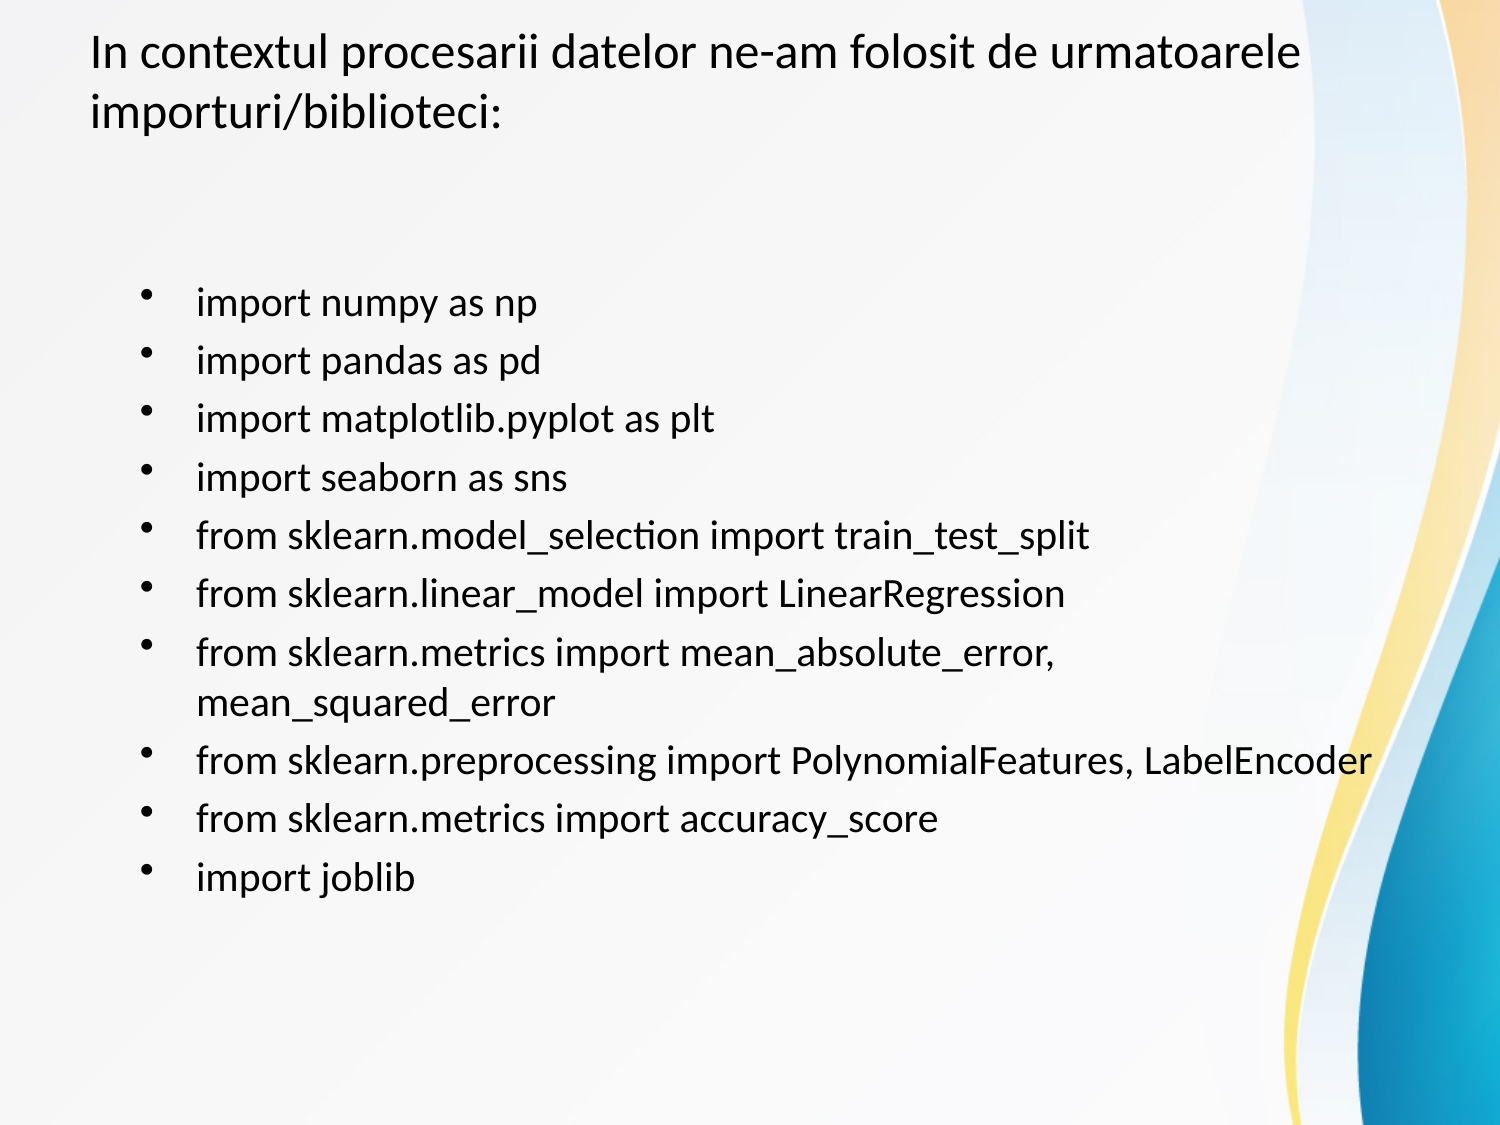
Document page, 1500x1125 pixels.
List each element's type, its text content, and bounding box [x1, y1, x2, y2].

title In contextul procesarii datelor ne-am folosit de urmatoarele importuri/biblioteci: [74, 30, 1426, 127]
picture [0, 0, 1500, 1125]
list import numpy as np import pandas as pd import matplotlib.pyplot as plt import seaborn as sns from sklearn.model_selection import train_test_split from sklearn.linear_model import LinearRegression from sklearn.metrics import mean_absolute_error, mean_squared_error from sklearn.preprocessing import PolynomialFeatures, LabelEncoder from sklearn.metrics import accuracy_score import joblib [124, 266, 1426, 1006]
